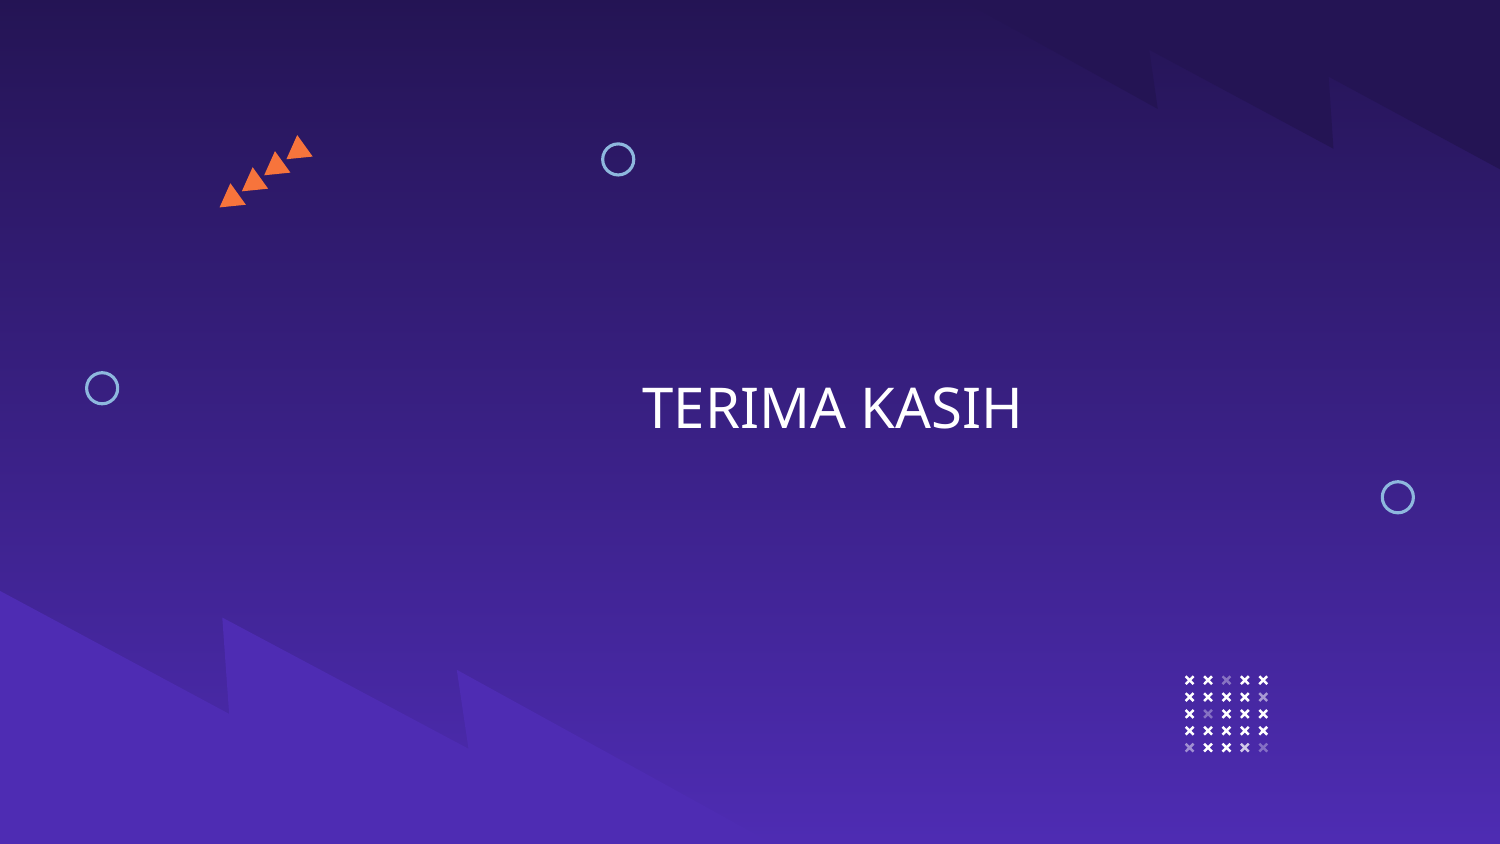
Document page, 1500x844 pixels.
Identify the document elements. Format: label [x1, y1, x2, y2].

text_box [86, 134, 1414, 756]
